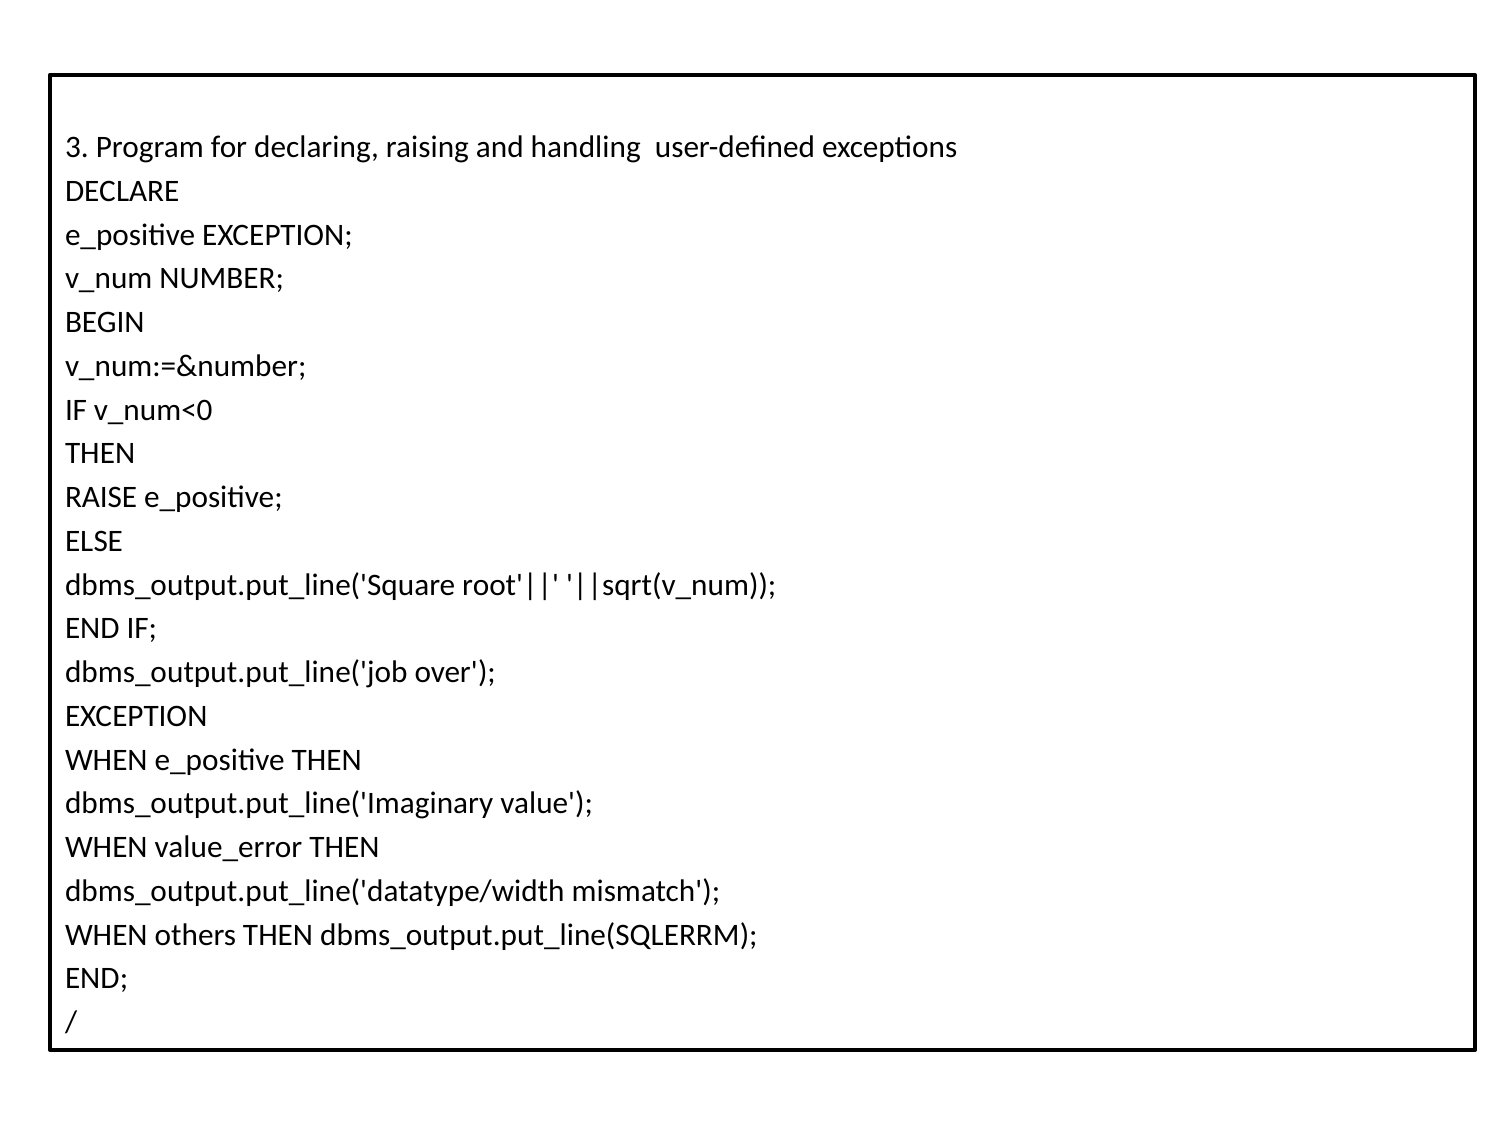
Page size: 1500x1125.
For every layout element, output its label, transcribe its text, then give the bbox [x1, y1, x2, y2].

list 3. Program for declaring, raising and handling user-defined exceptions DECLARE e_positive EXCEPTION; v_num NUMBER; BEGIN v_num:=&number; IF v_num<0 THEN RAISE e_positive; ELSE dbms_output.put_line('Square root'||' '||sqrt(v_num)); END IF; dbms_output.put_line('job over'); EXCEPTION WHEN e_positive THEN dbms_output.put_line('Imaginary value'); WHEN value_error THEN dbms_output.put_line('datatype/width mismatch'); WHEN others THEN dbms_output.put_line(SQLERRM); END; / [48, 73, 1477, 1052]
